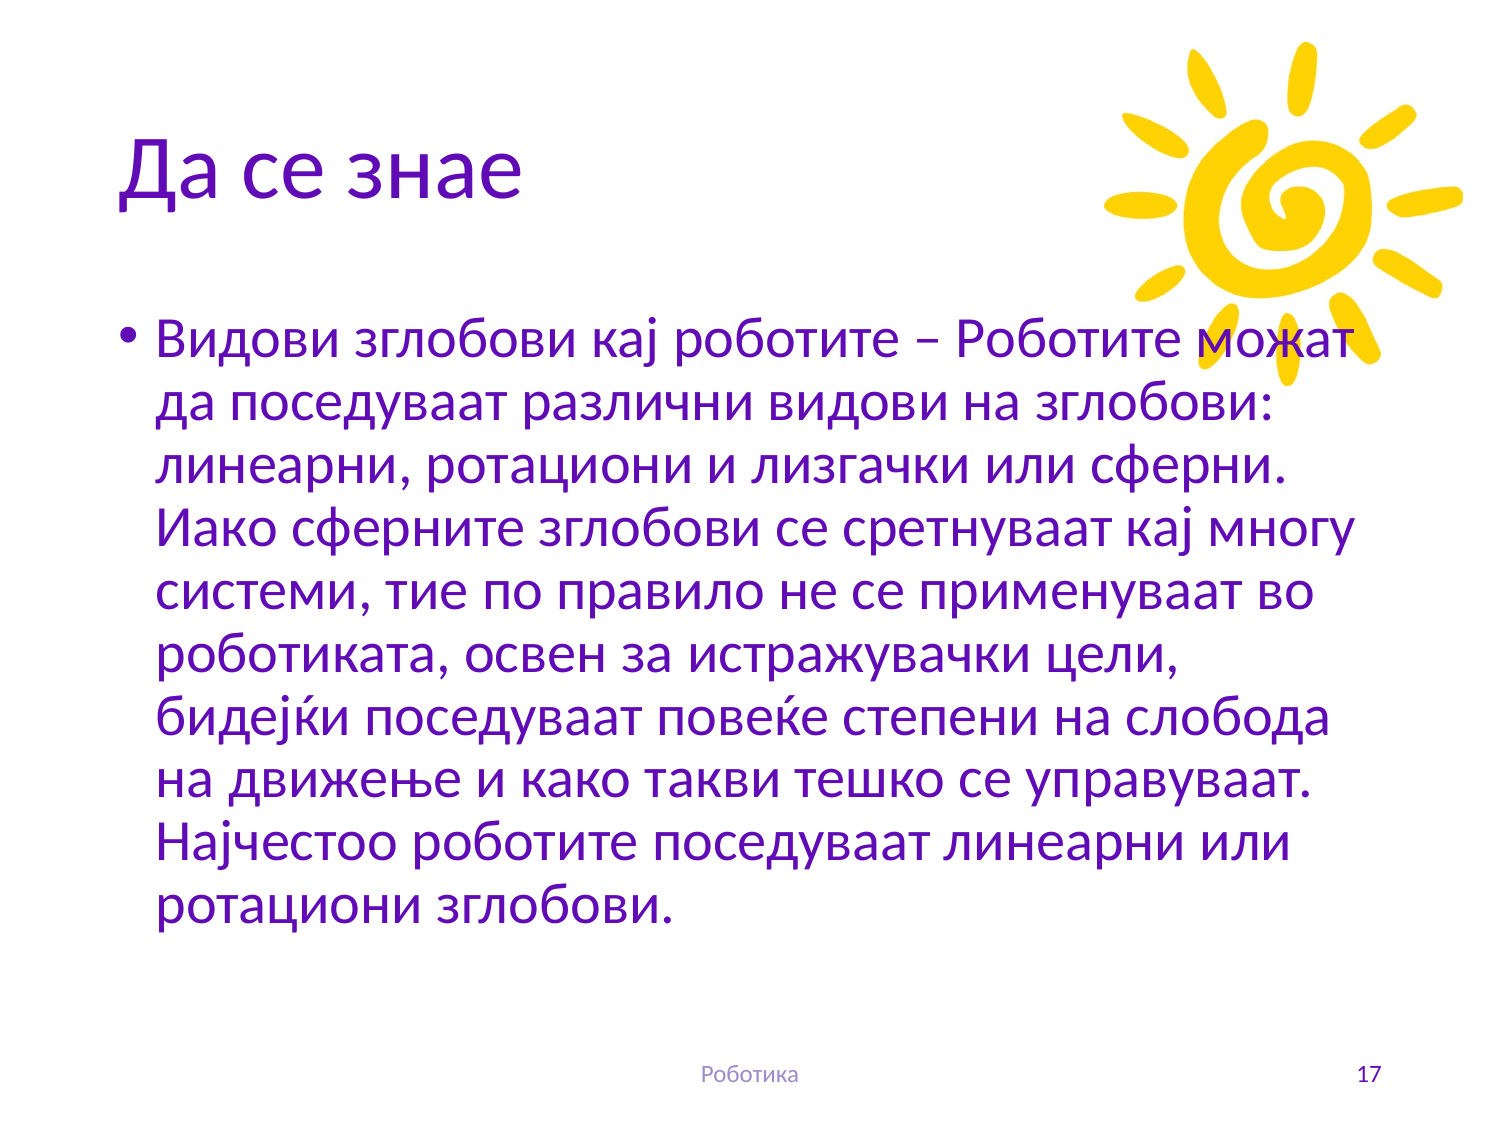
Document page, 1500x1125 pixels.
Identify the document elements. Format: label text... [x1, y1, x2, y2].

list Видови зглобови кај роботите – Роботите можат да поседуваат различни видови на зглобови: линеарни, ротациони и лизгачки или сферни. Иако сферните зглобови се сретнуваат кај многу системи, тие по правило не се применуваат во роботиката, освен за истражувачки цели, бидејќи поседуваат повеќе степени на слобода на движење и како такви тешко се управуваат. Најчестоо роботите поседуваат линеарни или ротациони зглобови. [103, 299, 1397, 1014]
slide_number 17 [1059, 1042, 1397, 1103]
picture [1104, 42, 1463, 386]
footer Роботика [496, 1042, 1004, 1103]
title Да се знае [103, 59, 1397, 278]
